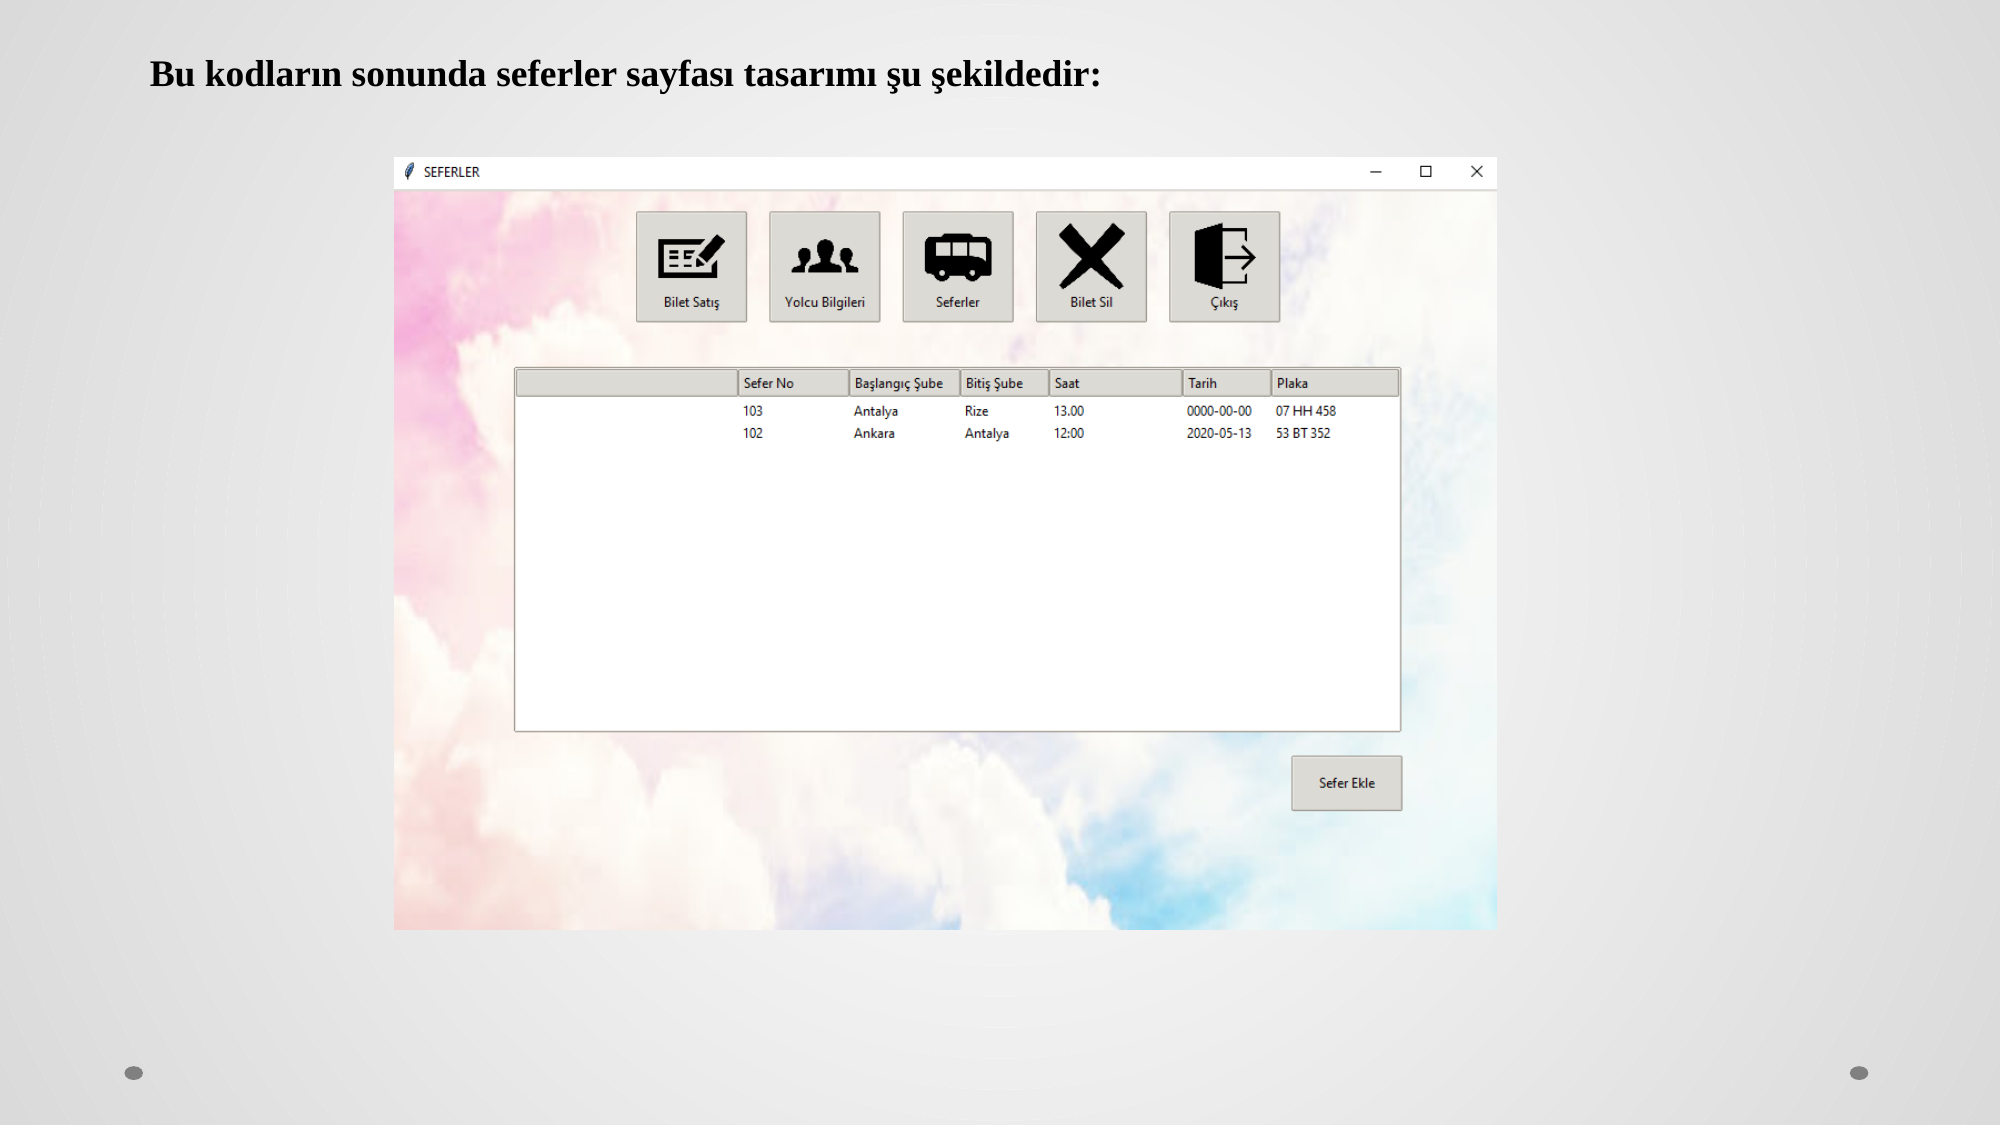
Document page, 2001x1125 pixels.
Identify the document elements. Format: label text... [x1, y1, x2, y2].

text_box Bu kodların sonunda seferler sayfası tasarımı şu şekildedir: [135, 41, 1118, 102]
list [394, 157, 1497, 931]
